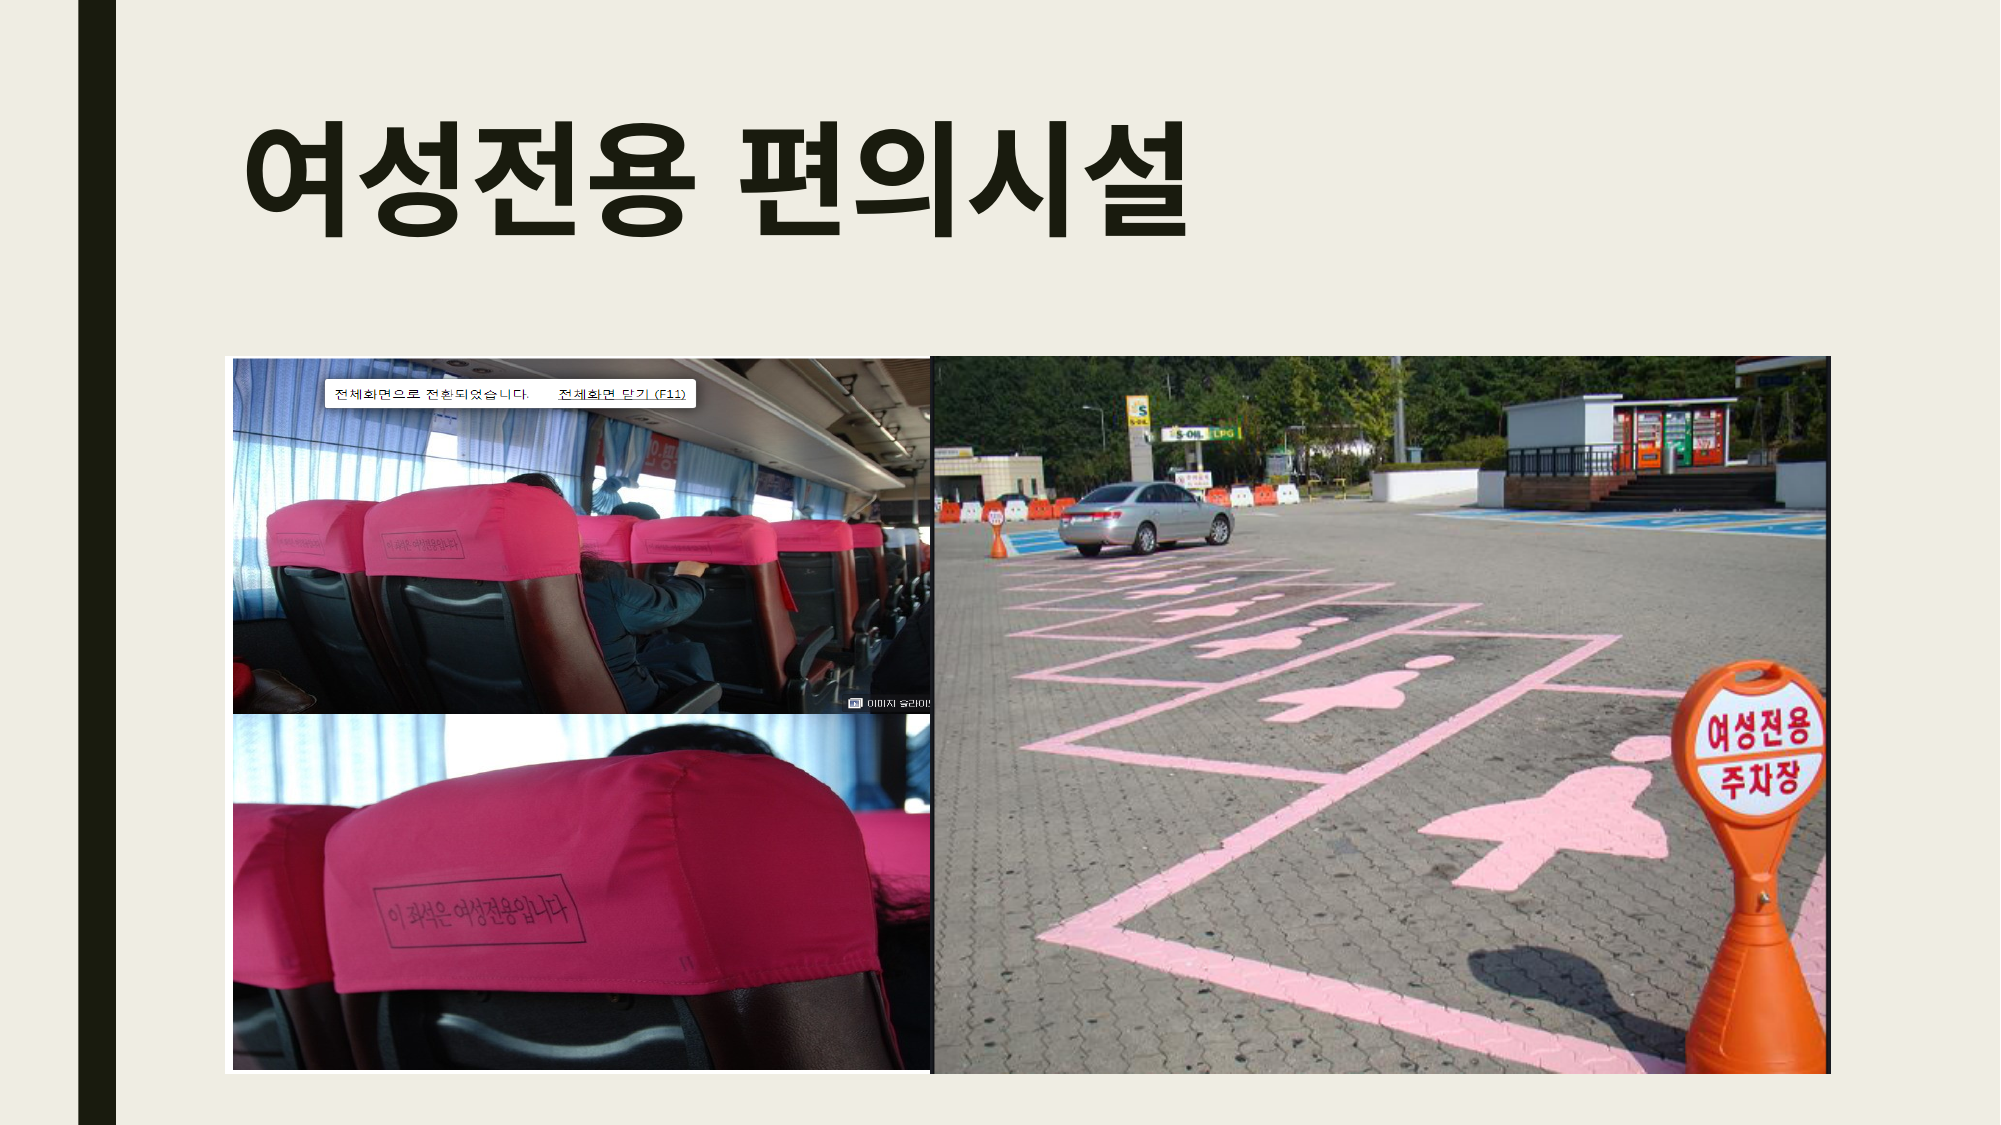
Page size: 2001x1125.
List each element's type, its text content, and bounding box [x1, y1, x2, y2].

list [224, 356, 930, 1074]
title 여성전용 편의시설 [225, 112, 1800, 356]
picture [930, 356, 1831, 1074]
